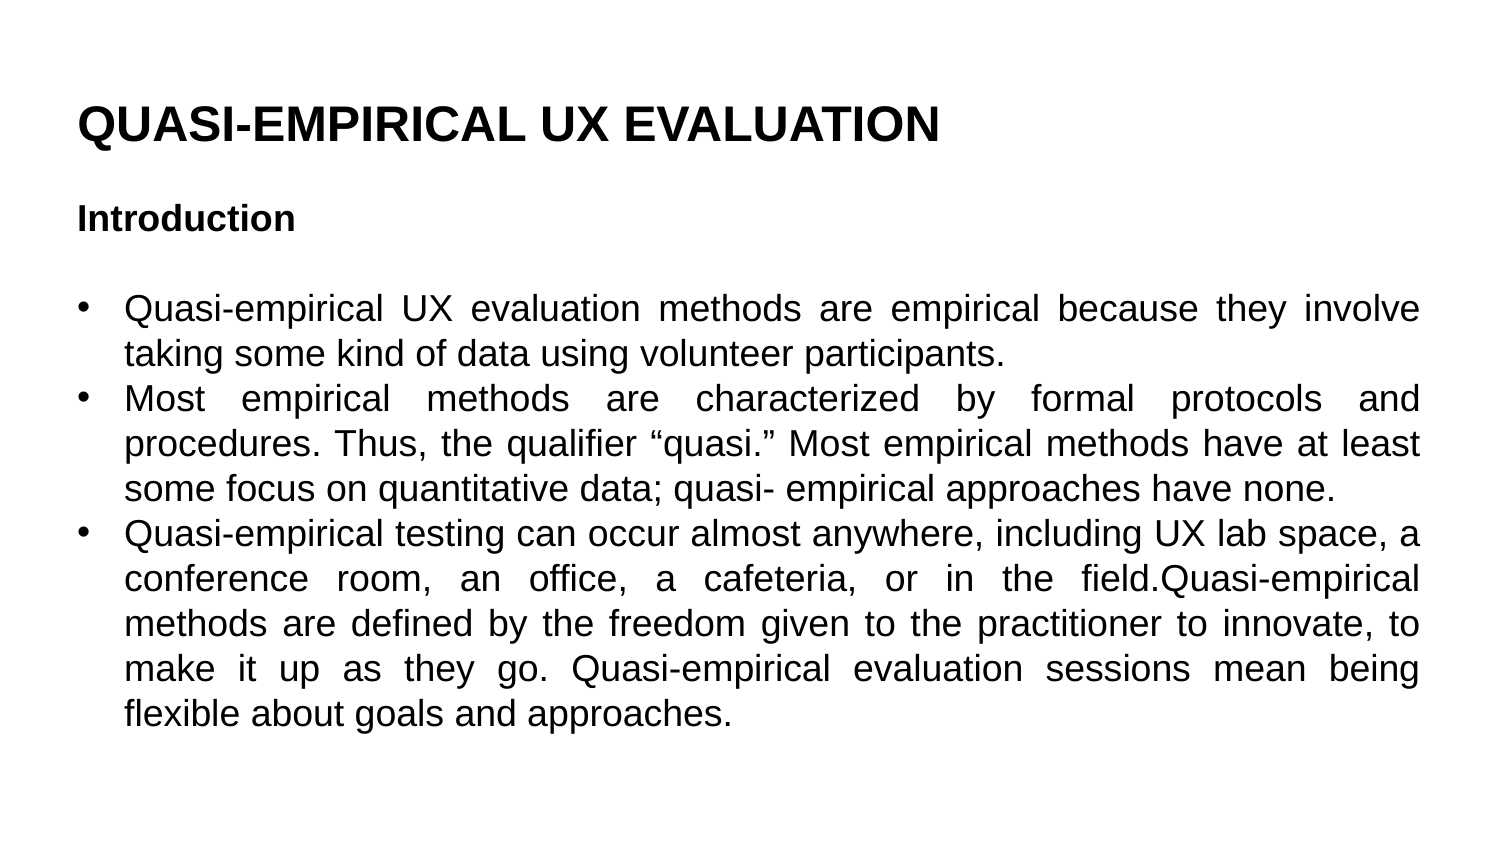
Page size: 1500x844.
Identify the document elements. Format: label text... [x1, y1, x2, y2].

text_box QUASI-EMPIRICAL UX EVALUATION [62, 84, 1451, 159]
text_box Introduction Quasi-empirical UX evaluation methods are empirical because they involve taking some kind of data using volunteer participants. Most empirical methods are characterized by formal protocols and procedures. Thus, the qualifier “quasi.” Most empirical methods have at least some focus on quantitative data; quasi- empirical approaches have none. Quasi-empirical testing can occur almost anywhere, including UX lab space, a conference room, an office, a cafeteria, or in the field.Quasi-empirical methods are defined by the freedom given to the practitioner to innovate, to make it up as they go. Quasi-empirical evaluation sessions mean being flexible about goals and approaches. [62, 186, 1436, 779]
